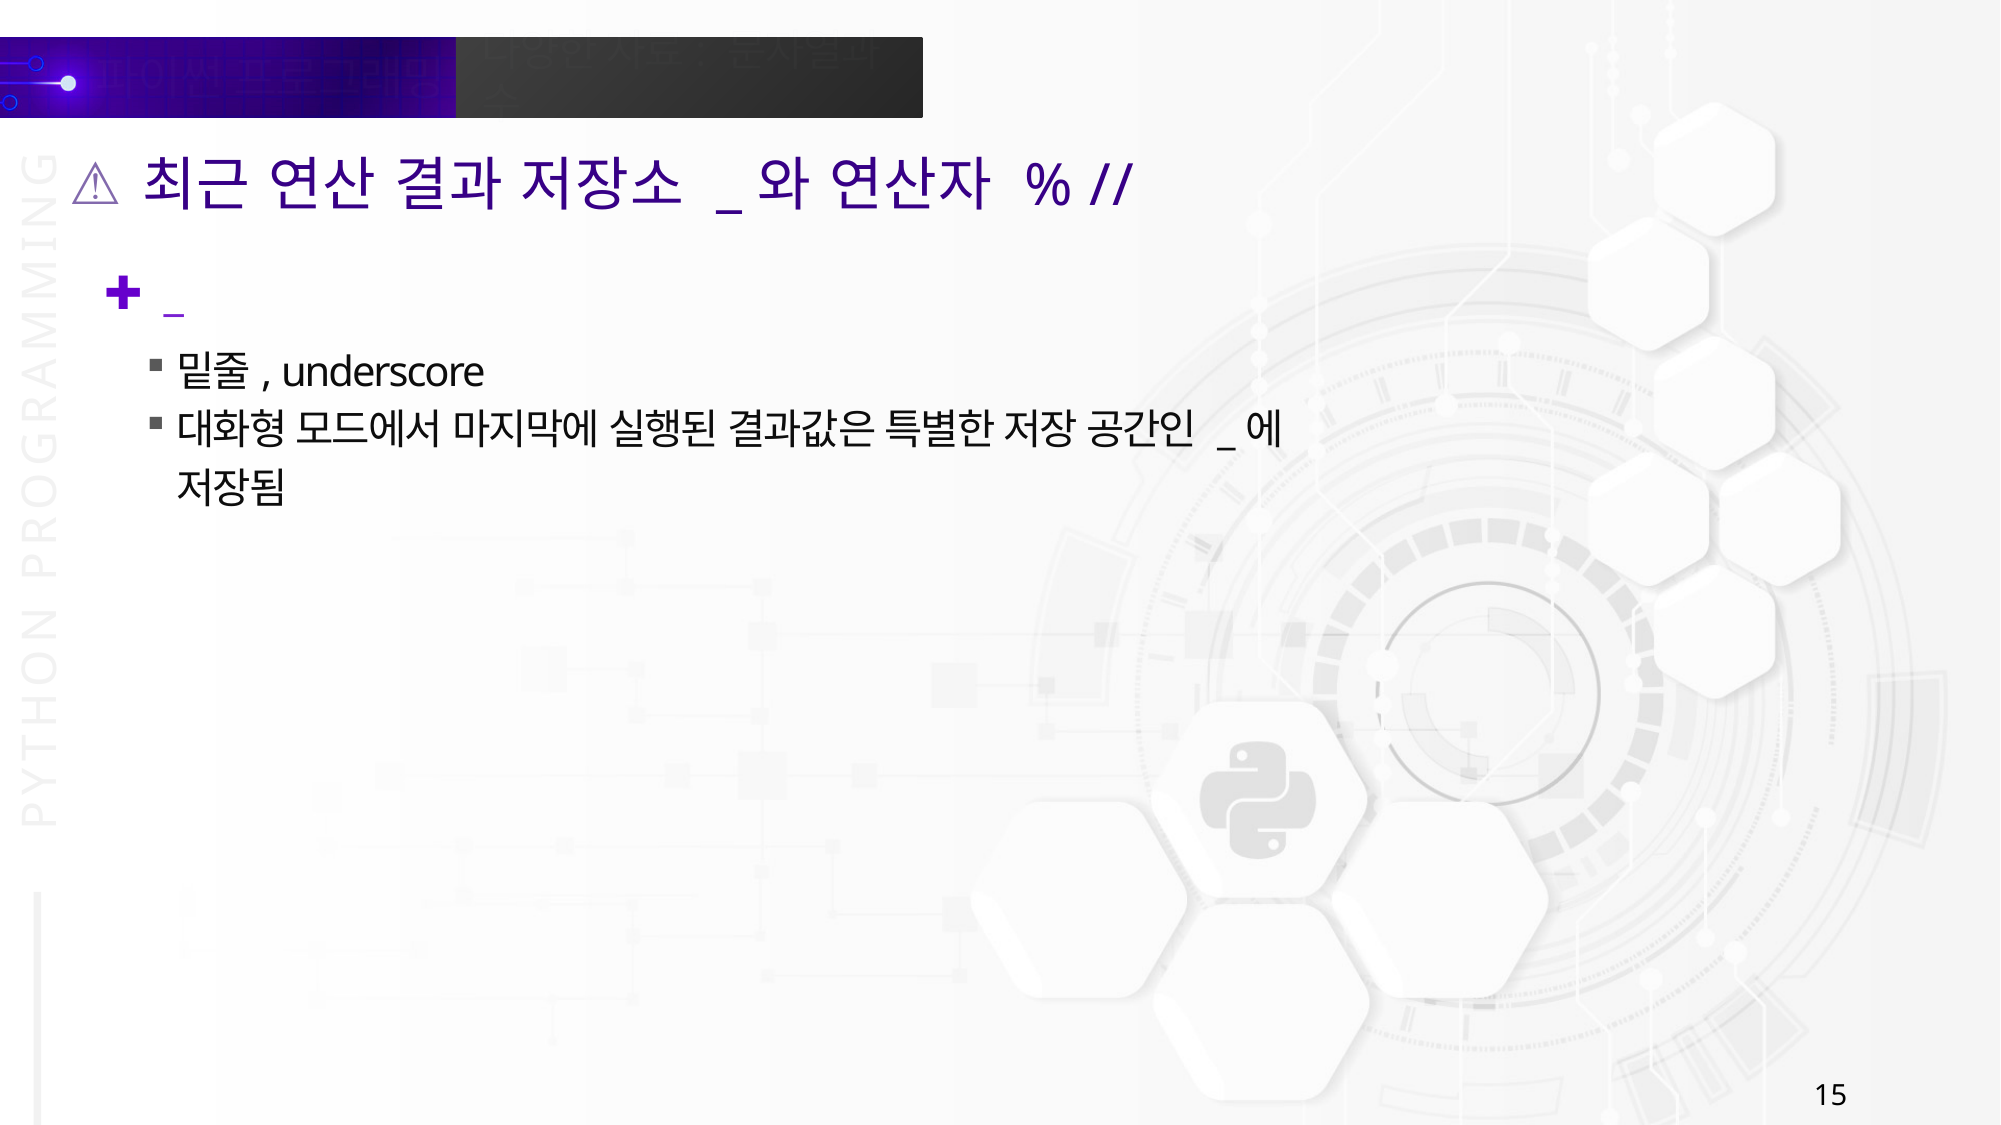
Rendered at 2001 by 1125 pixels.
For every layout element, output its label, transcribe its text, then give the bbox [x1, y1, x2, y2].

text_box 최근 연산 결과 저장소 _와 연산자 % // [54, 140, 1413, 225]
picture [0, 0, 2001, 1125]
text_box _ [89, 233, 1252, 328]
text_box 밑줄, underscore 대화형 모드에서 마지막에 실행된 결과값은 특별한 저장 공간인 _에 저장됨 [131, 329, 1390, 520]
slide_number 15 [1412, 1066, 1863, 1125]
